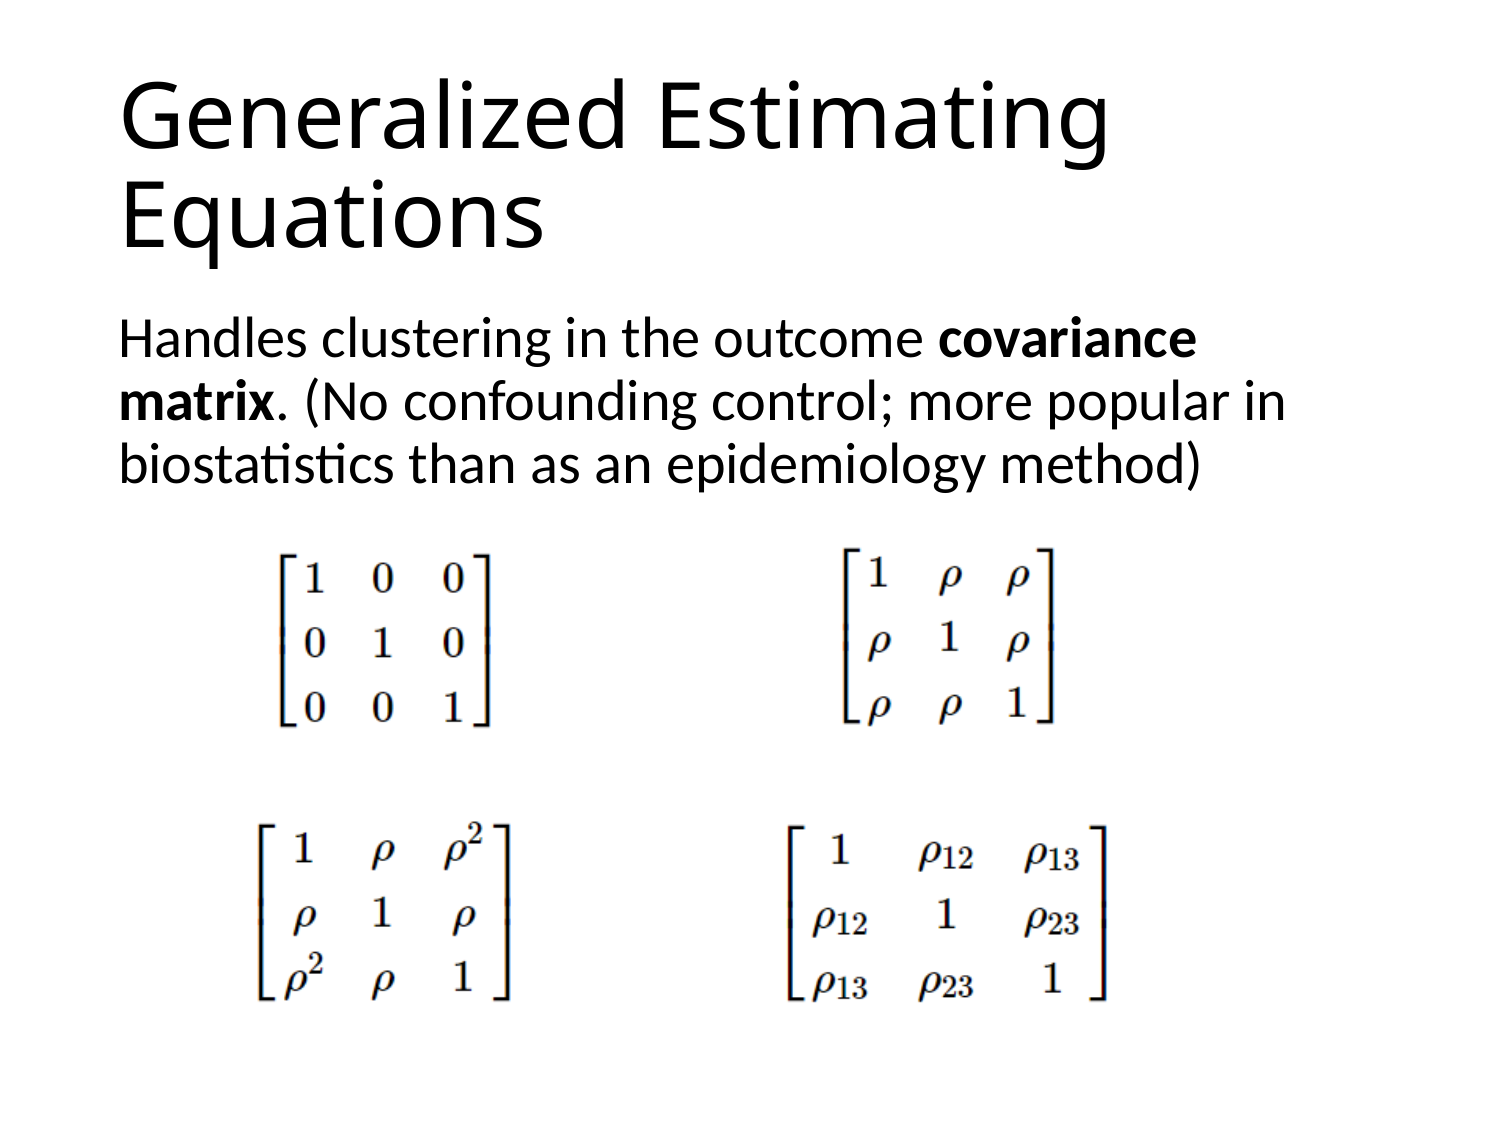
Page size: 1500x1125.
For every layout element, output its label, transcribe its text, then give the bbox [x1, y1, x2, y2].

title Generalized Estimating Equations [103, 59, 1397, 278]
picture [835, 535, 1064, 739]
list Handles clustering in the outcome covariance matrix. (No confounding control; more popular in biostatistics than as an epidemiology method) [103, 299, 1397, 1014]
picture [250, 814, 522, 1011]
picture [270, 544, 502, 730]
picture [782, 817, 1116, 1007]
